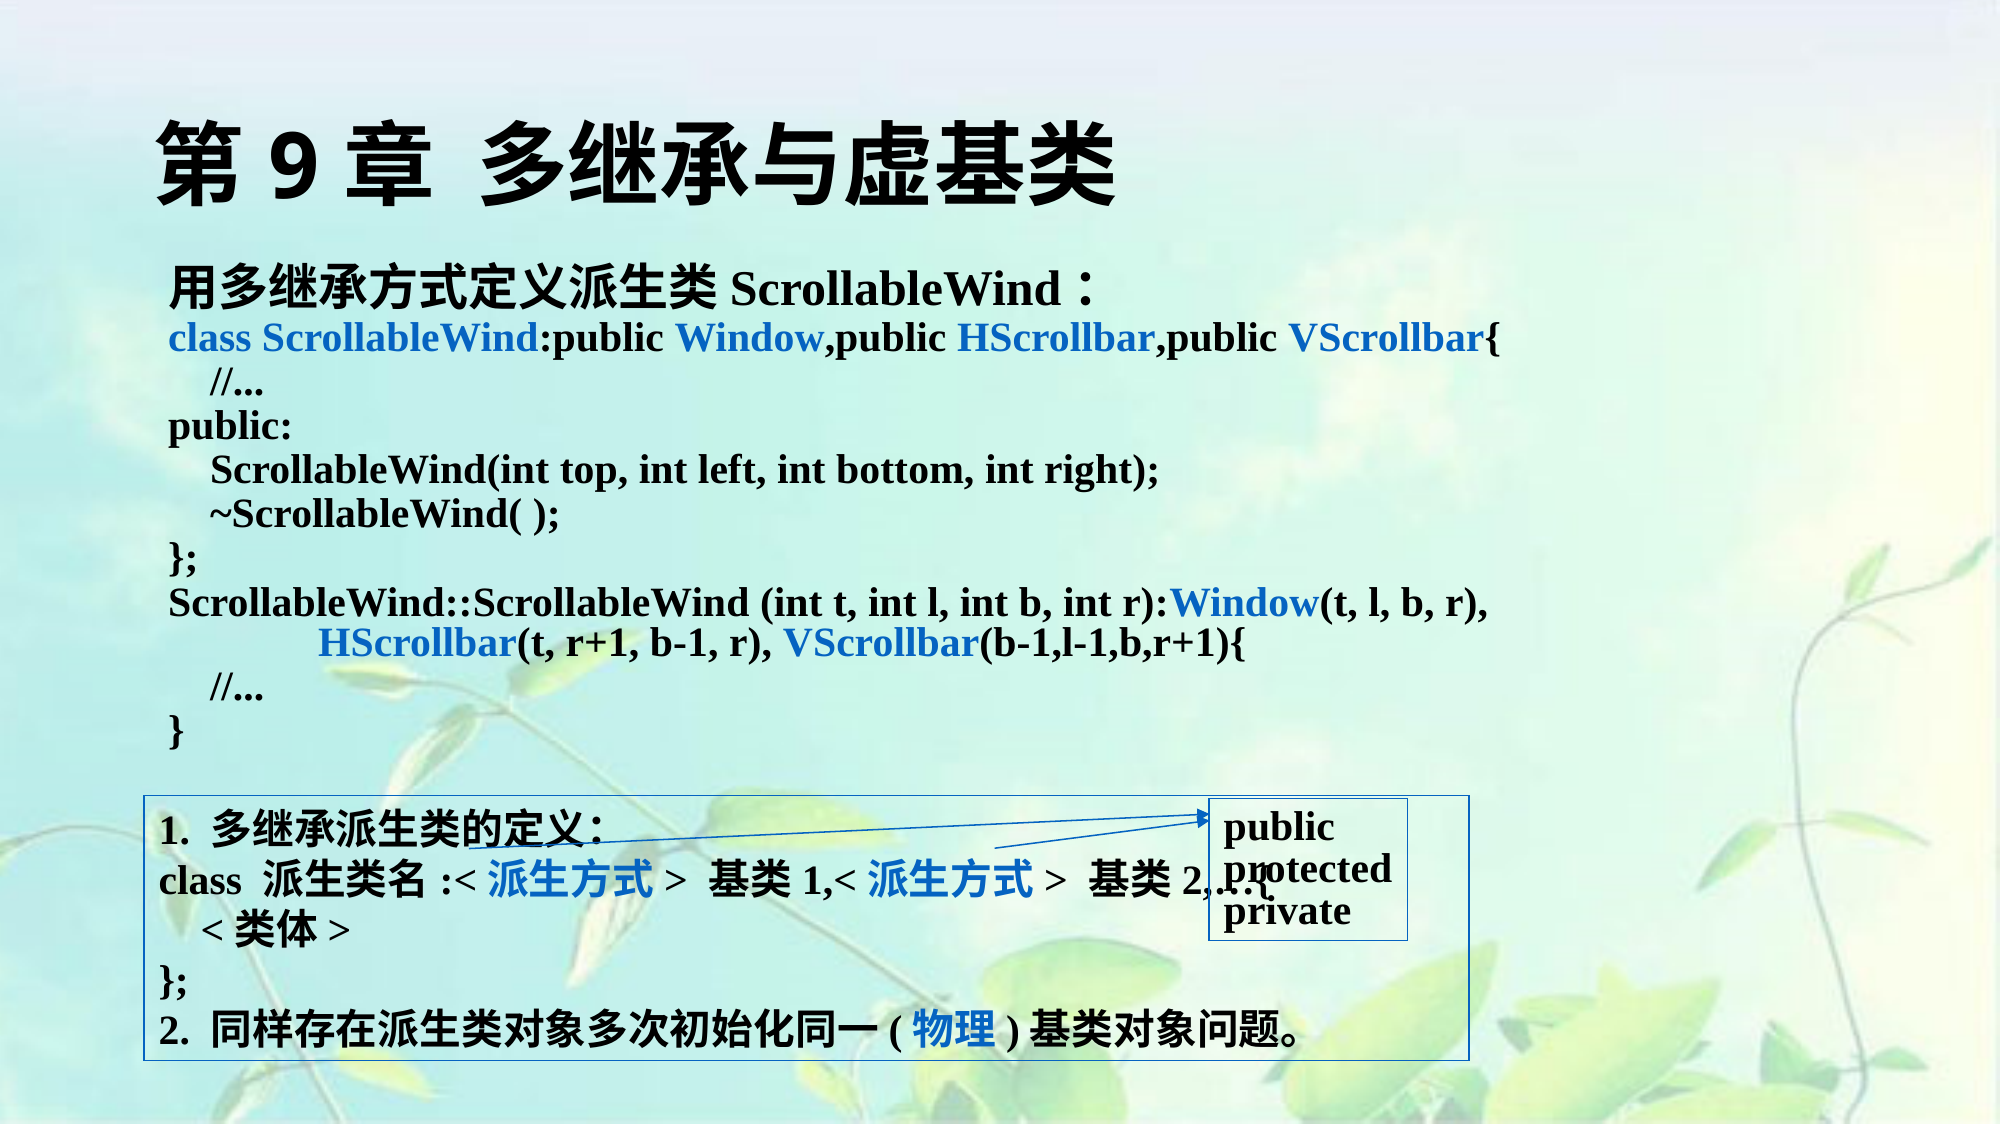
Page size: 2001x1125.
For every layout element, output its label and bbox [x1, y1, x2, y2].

picture [0, 0, 2000, 1125]
text_box [468, 798, 1409, 943]
